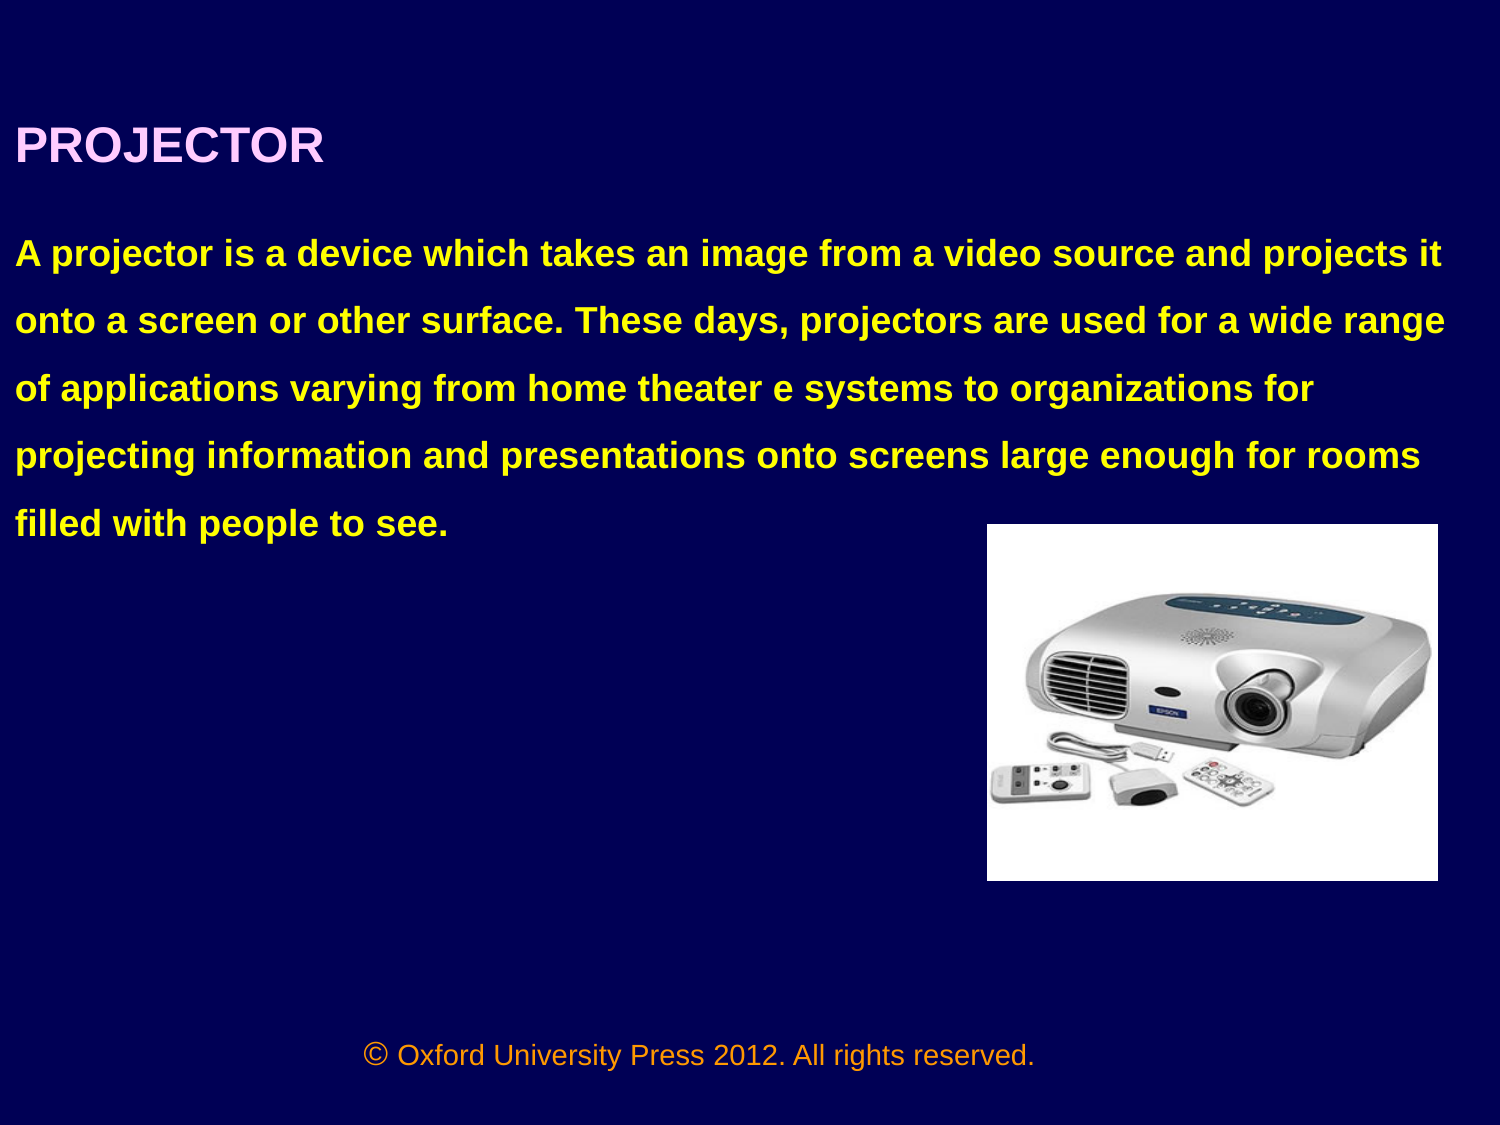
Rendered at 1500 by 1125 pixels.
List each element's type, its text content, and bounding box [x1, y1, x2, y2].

text_box PROJECTOR A projector is a device which takes an image from a video source and projects it onto a screen or other surface. These days, projectors are used for a wide range of applications varying from home theater e systems to organizations for projecting information and presentations onto screens large enough for rooms filled with people to see. [0, 75, 1500, 619]
picture [987, 524, 1438, 881]
